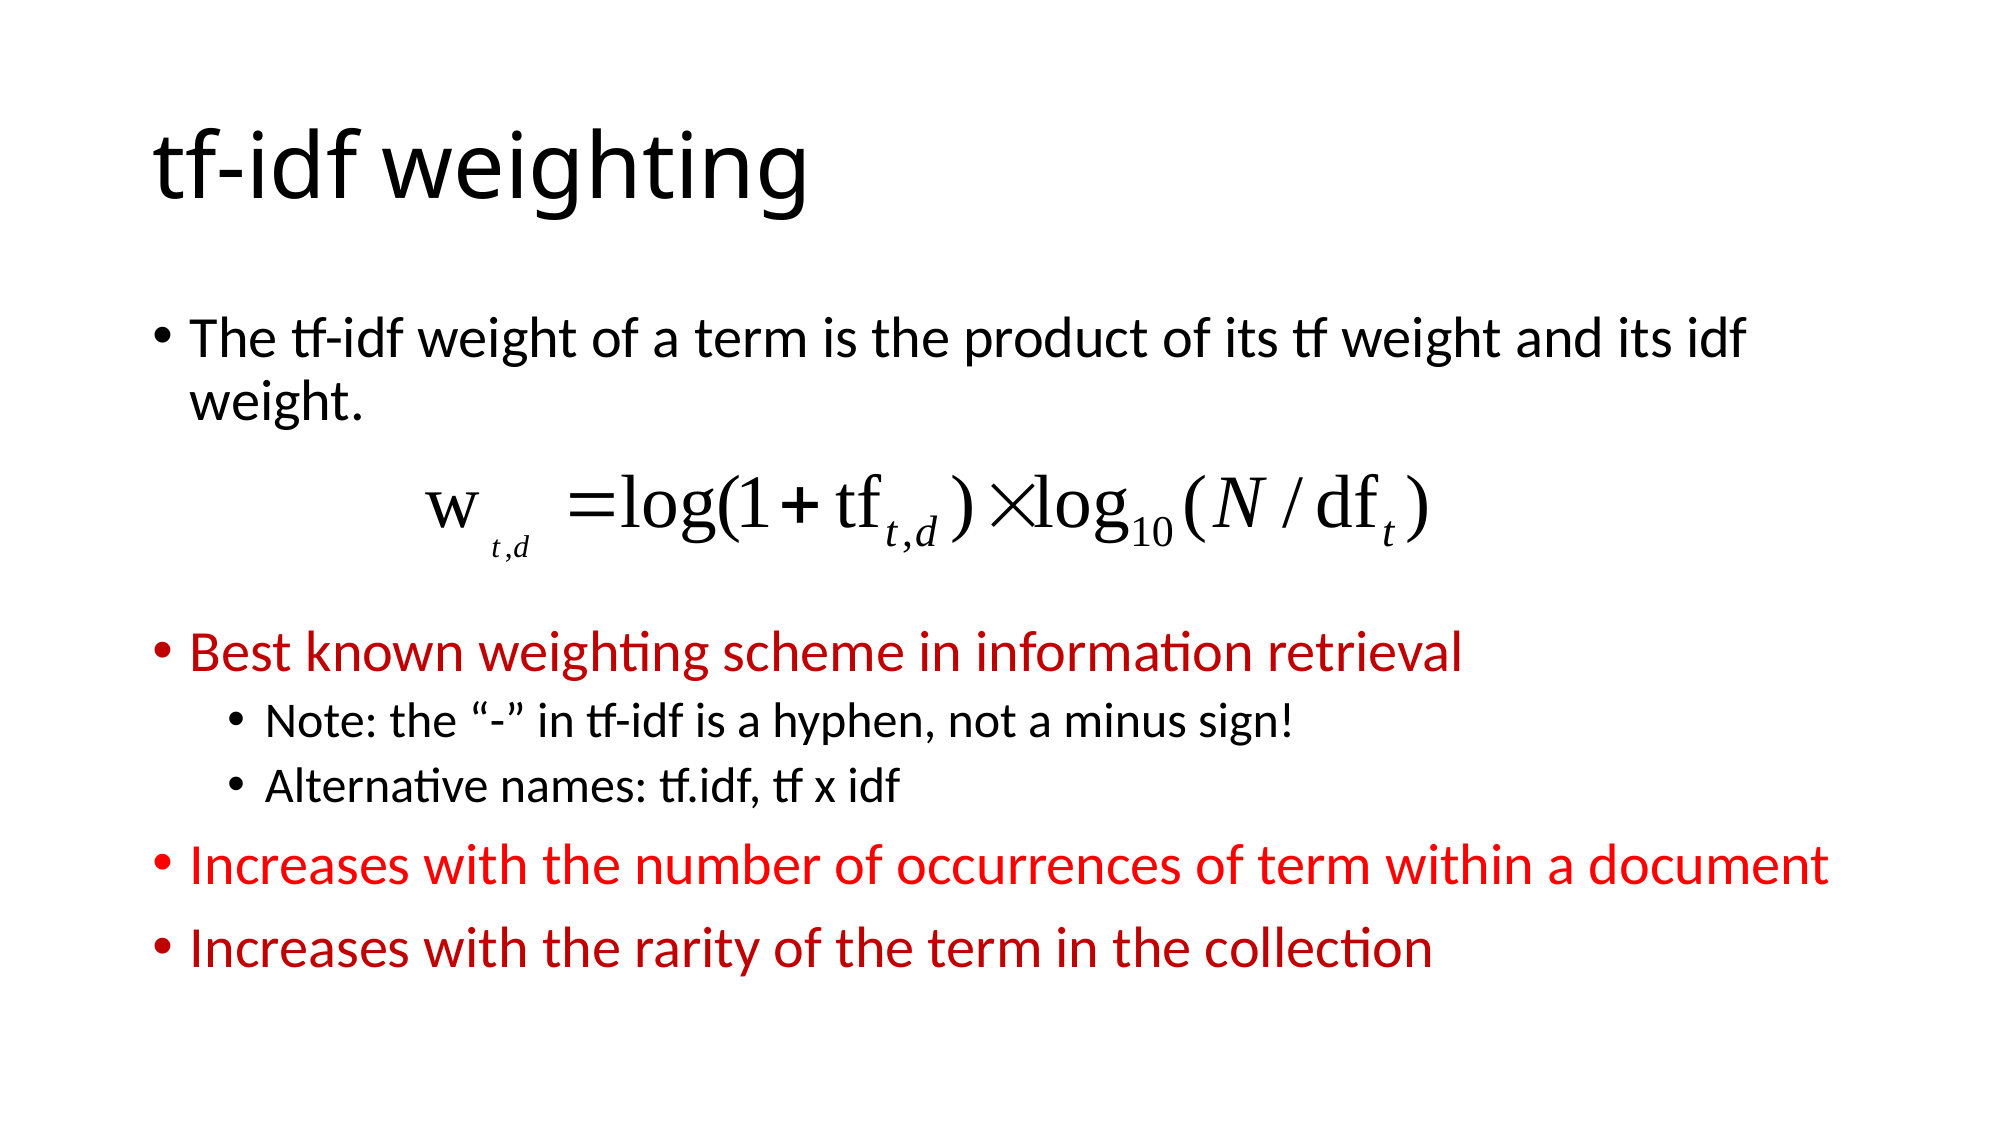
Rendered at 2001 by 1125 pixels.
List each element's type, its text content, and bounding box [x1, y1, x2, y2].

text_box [412, 451, 1445, 578]
title tf-idf weighting [137, 59, 1863, 278]
list The tf-idf weight of a term is the product of its tf weight and its idf weight. Best known weighting scheme in information retrieval Note: the “-” in tf-idf is a hyphen, not a minus sign! Alternative names: tf.idf, tf x idf Increases with the number of occurrences of term within a document Increases with the rarity of the term in the collection [137, 299, 1863, 1014]
